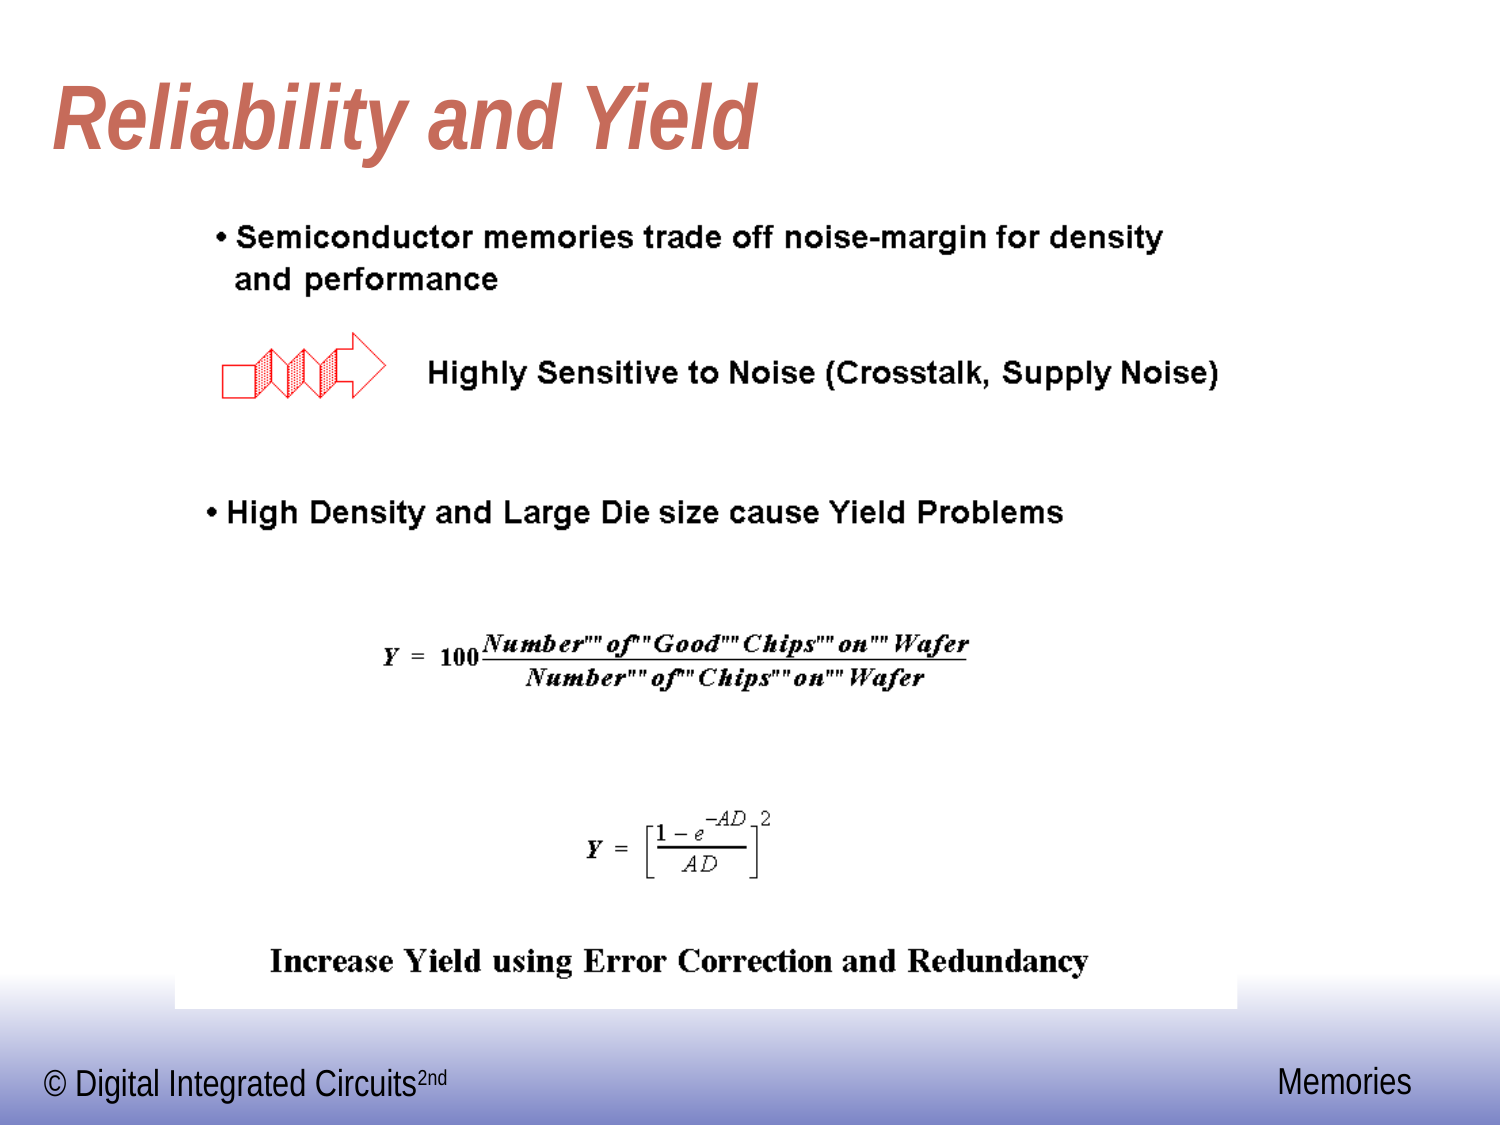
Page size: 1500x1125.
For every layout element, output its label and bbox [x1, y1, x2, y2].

title [37, 37, 1463, 175]
picture [174, 187, 1238, 1009]
